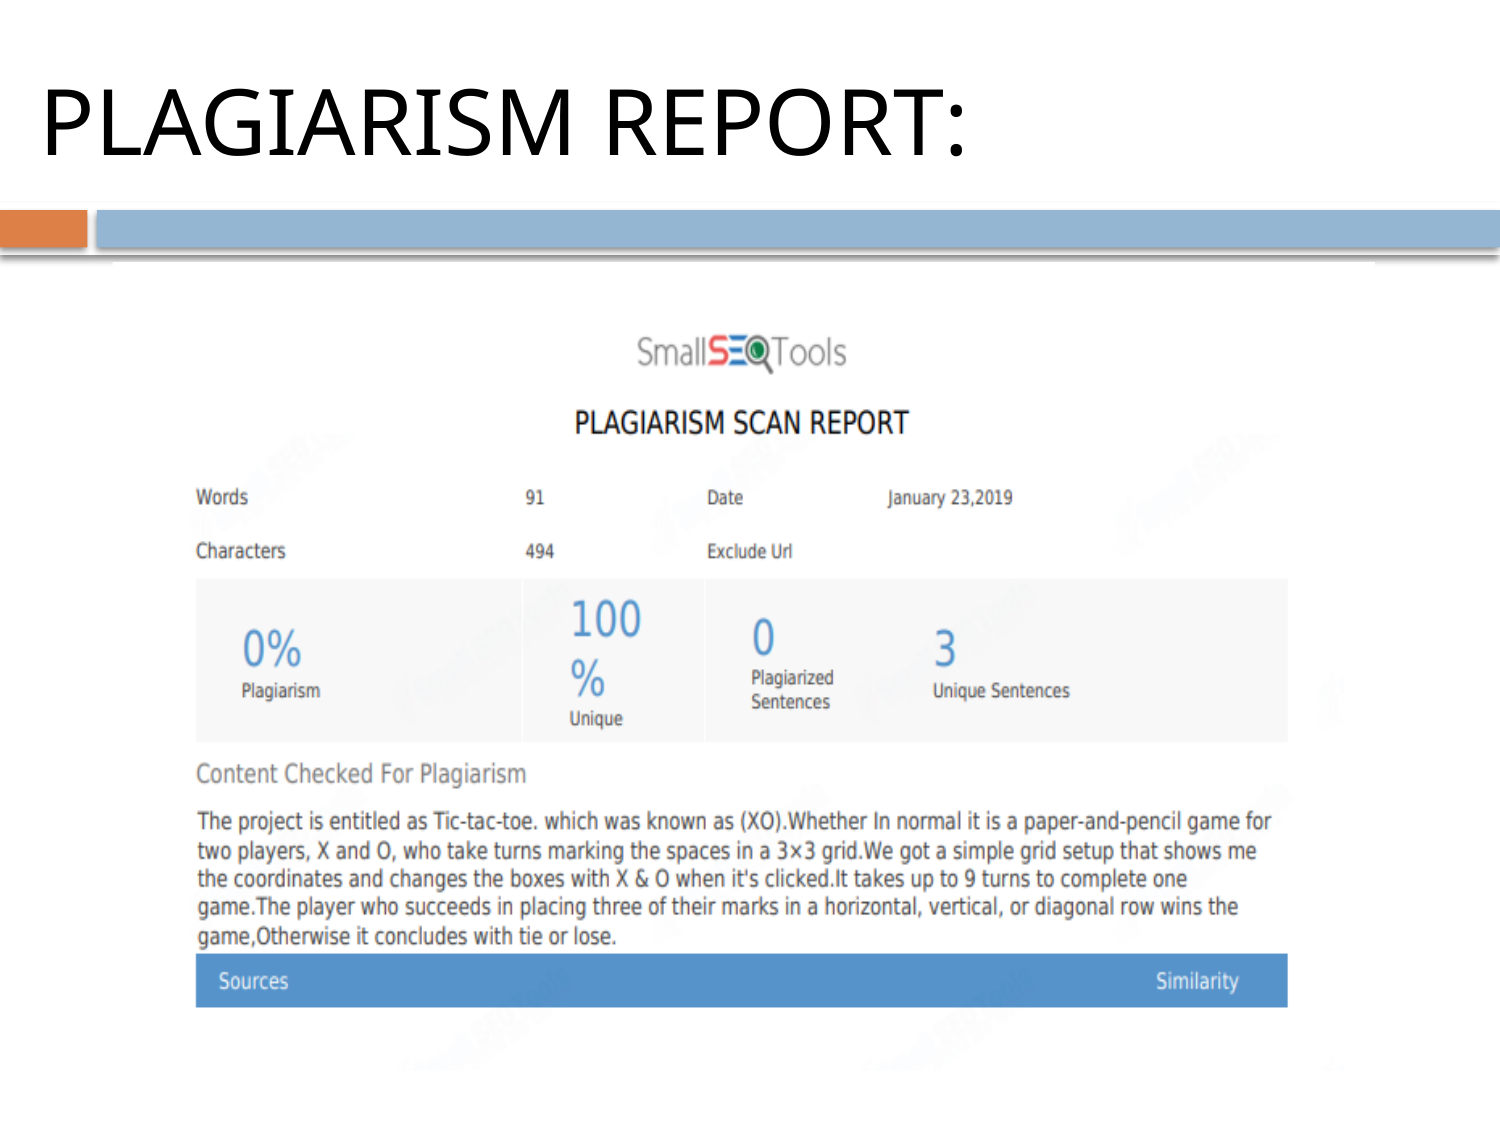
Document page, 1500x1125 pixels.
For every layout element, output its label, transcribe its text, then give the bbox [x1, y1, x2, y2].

title PLAGIARISM REPORT: [24, 37, 1363, 200]
picture [112, 262, 1376, 1072]
